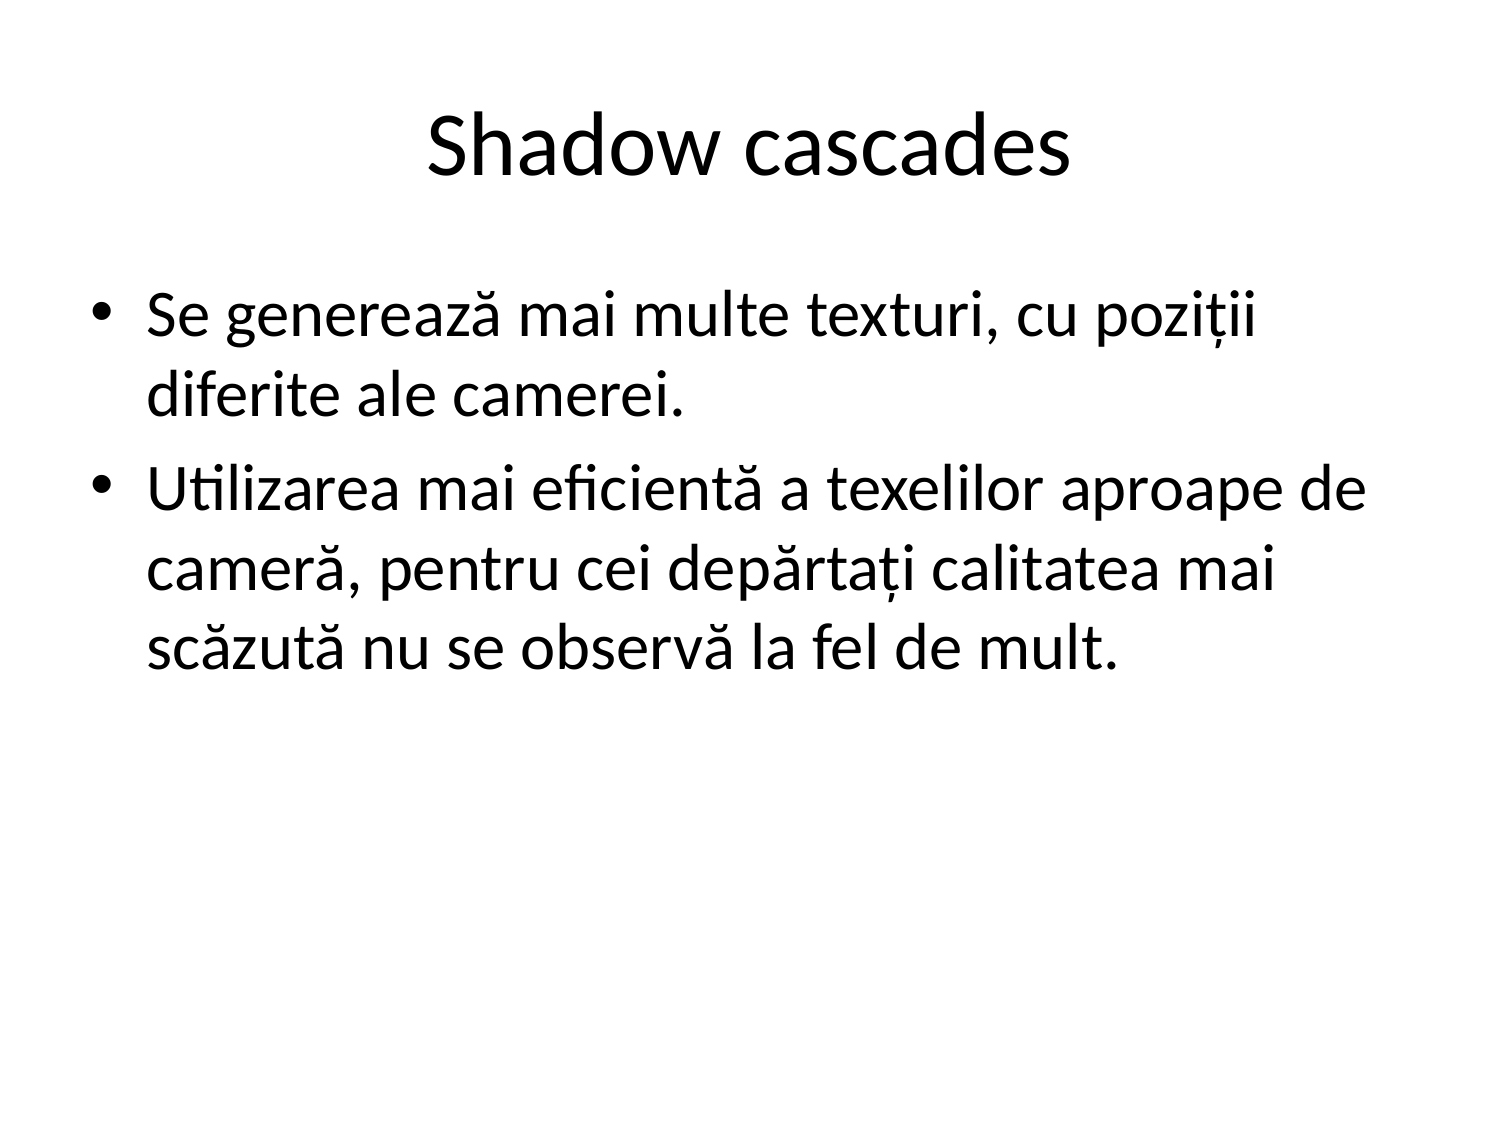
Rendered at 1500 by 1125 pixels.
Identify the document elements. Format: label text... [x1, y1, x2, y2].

list Se generează mai multe texturi, cu poziții diferite ale camerei. Utilizarea mai eficientă a texelilor aproape de cameră, pentru cei depărtați calitatea mai scăzută nu se observă la fel de mult. [75, 262, 1425, 1005]
title Shadow cascades [75, 45, 1425, 233]
